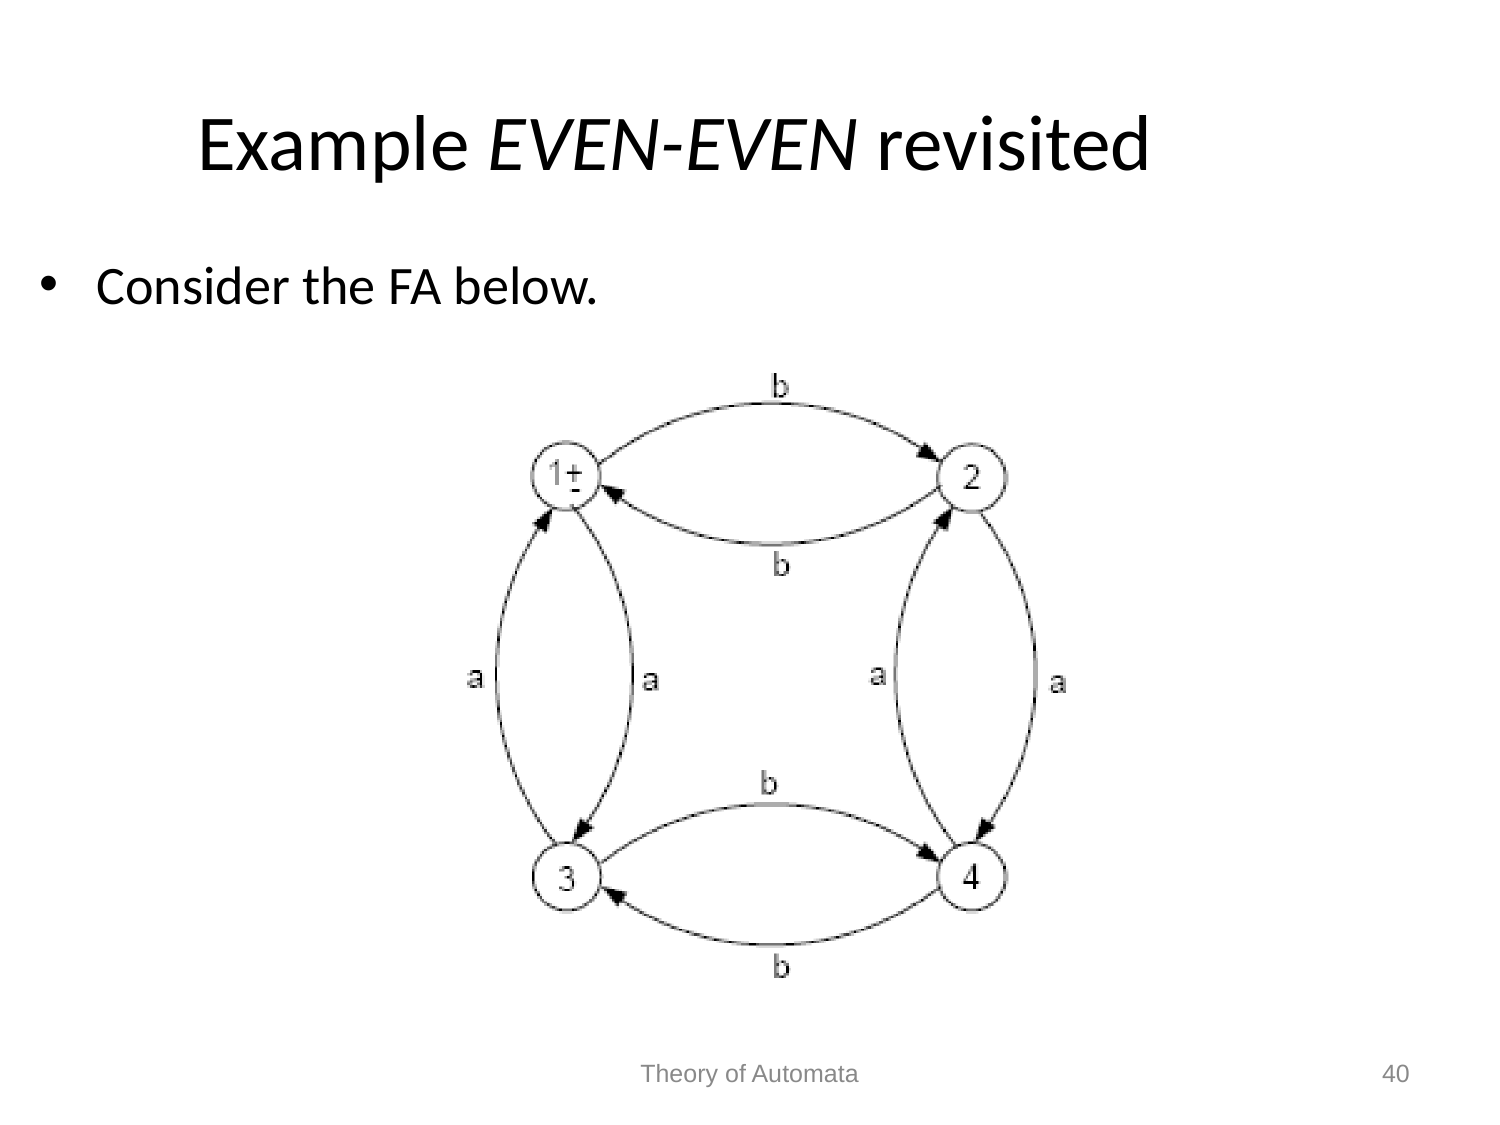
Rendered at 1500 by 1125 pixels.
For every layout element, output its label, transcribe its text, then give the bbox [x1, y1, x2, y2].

text_box Theory of Automata [512, 1042, 988, 1103]
picture [451, 359, 1115, 1001]
list Consider the FA below. [24, 242, 1375, 986]
title Example EVEN-EVEN revisited [0, 45, 1350, 233]
text_box 40 [1074, 1042, 1425, 1103]
